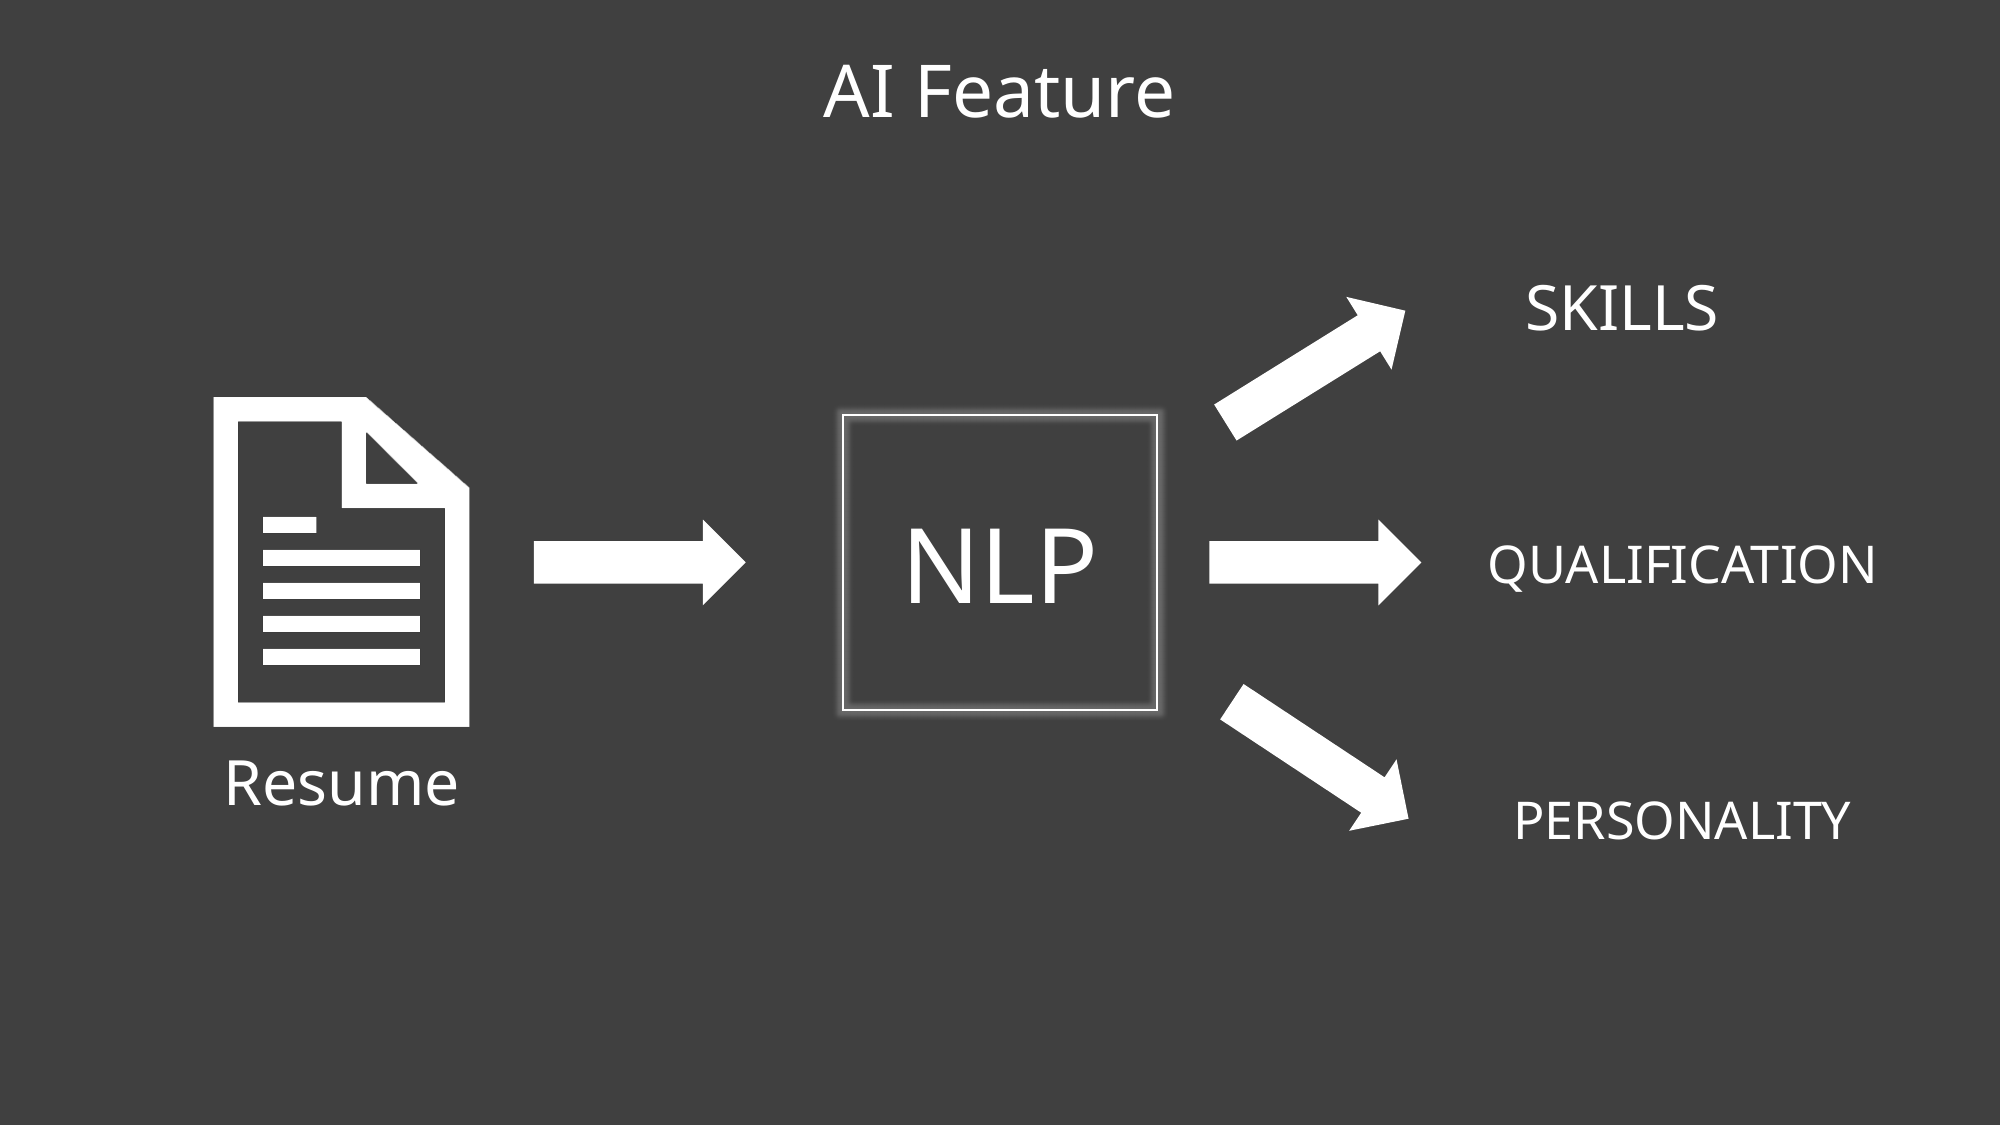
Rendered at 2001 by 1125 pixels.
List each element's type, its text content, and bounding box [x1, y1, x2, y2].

text_box [1220, 684, 1409, 831]
text_box PERSONALITY [1419, 779, 1946, 858]
text_box [540, 519, 746, 606]
text_box SKILLS [1429, 260, 1815, 351]
picture [143, 364, 540, 761]
text_box AI Feature [473, 37, 1527, 140]
text_box QUALIFICATION [1419, 524, 1946, 602]
text_box [1214, 296, 1406, 441]
text_box NLP [843, 491, 1157, 632]
text_box [842, 414, 1158, 711]
text_box [1209, 519, 1419, 606]
text_box Resume [149, 761, 535, 826]
